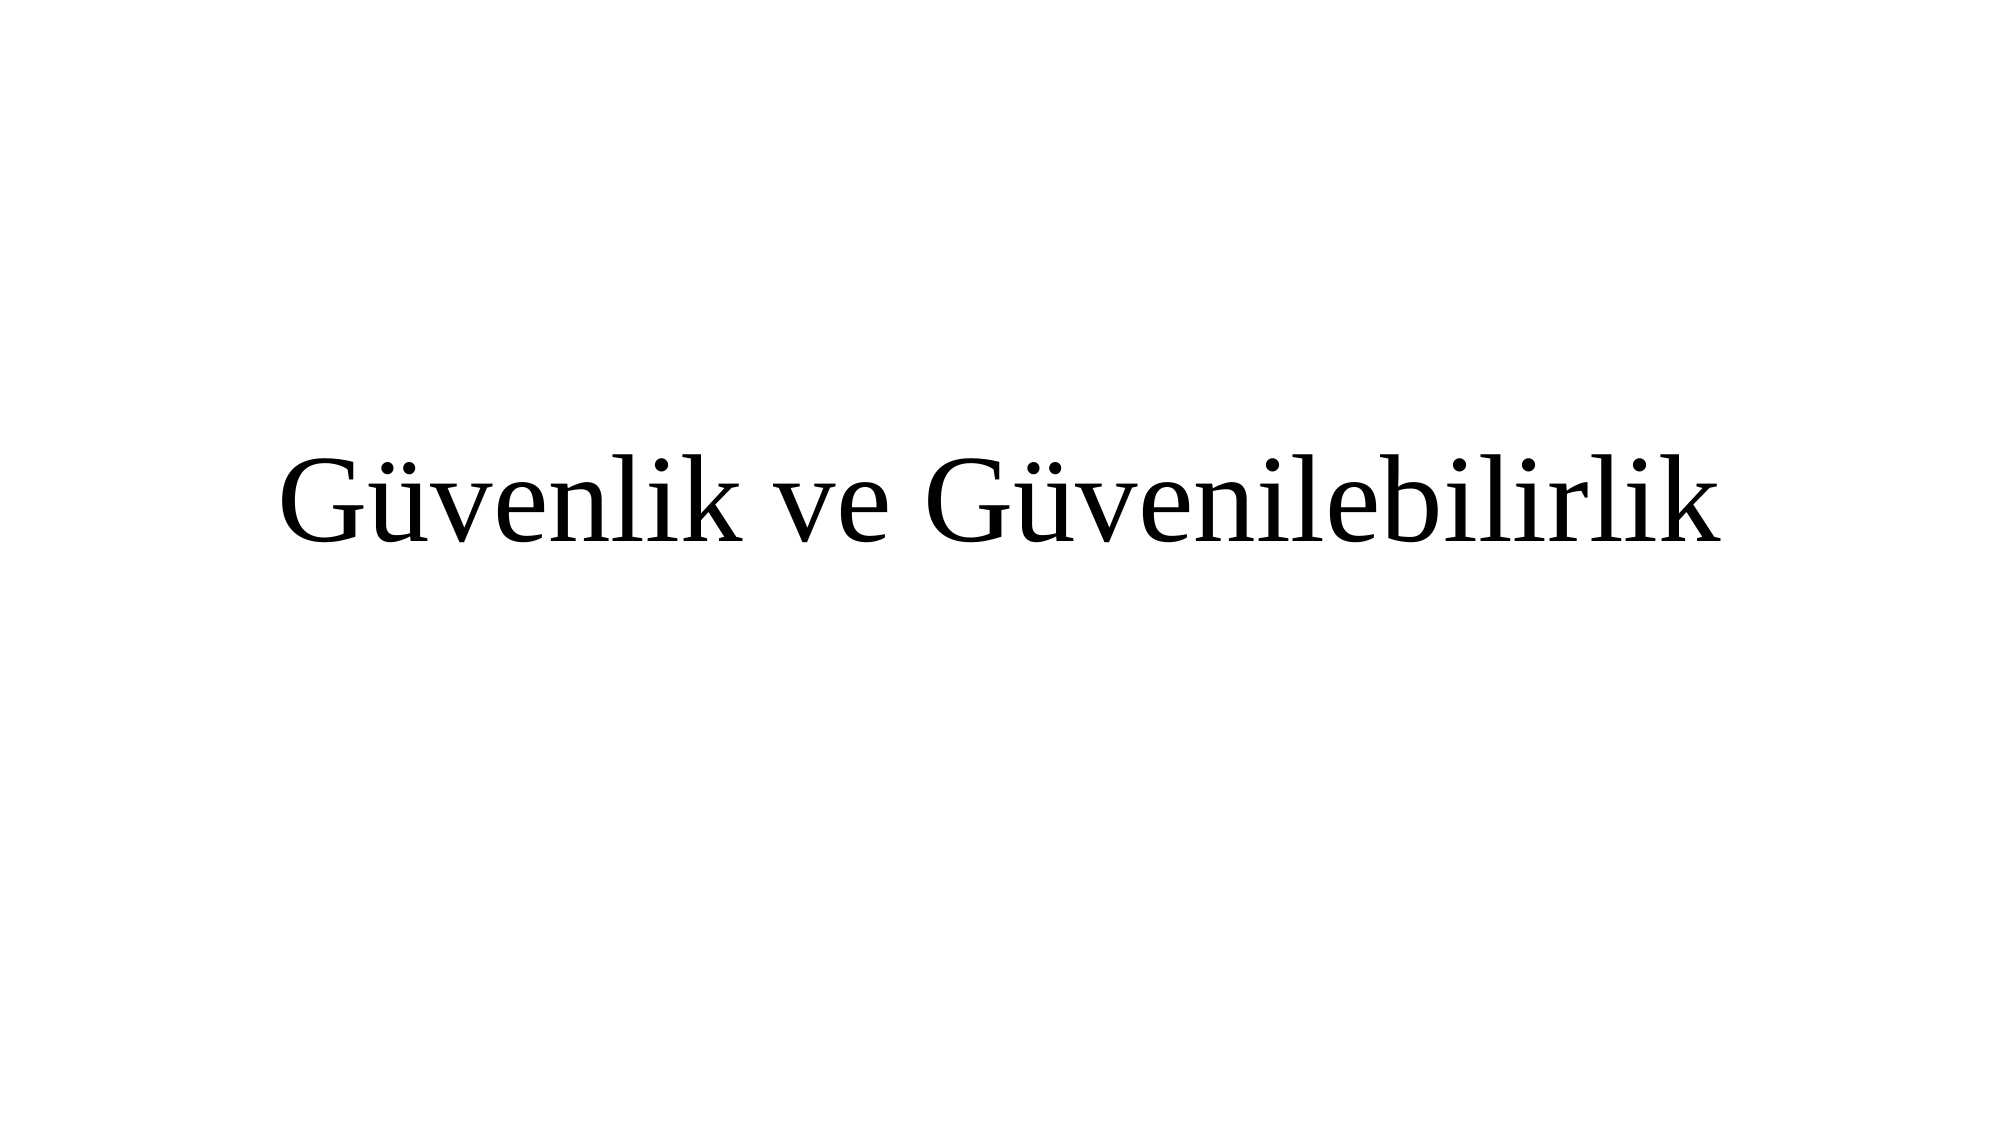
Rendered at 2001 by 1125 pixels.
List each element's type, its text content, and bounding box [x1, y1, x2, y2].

title Güvenlik ve Güvenilebilirlik [249, 184, 1750, 576]
